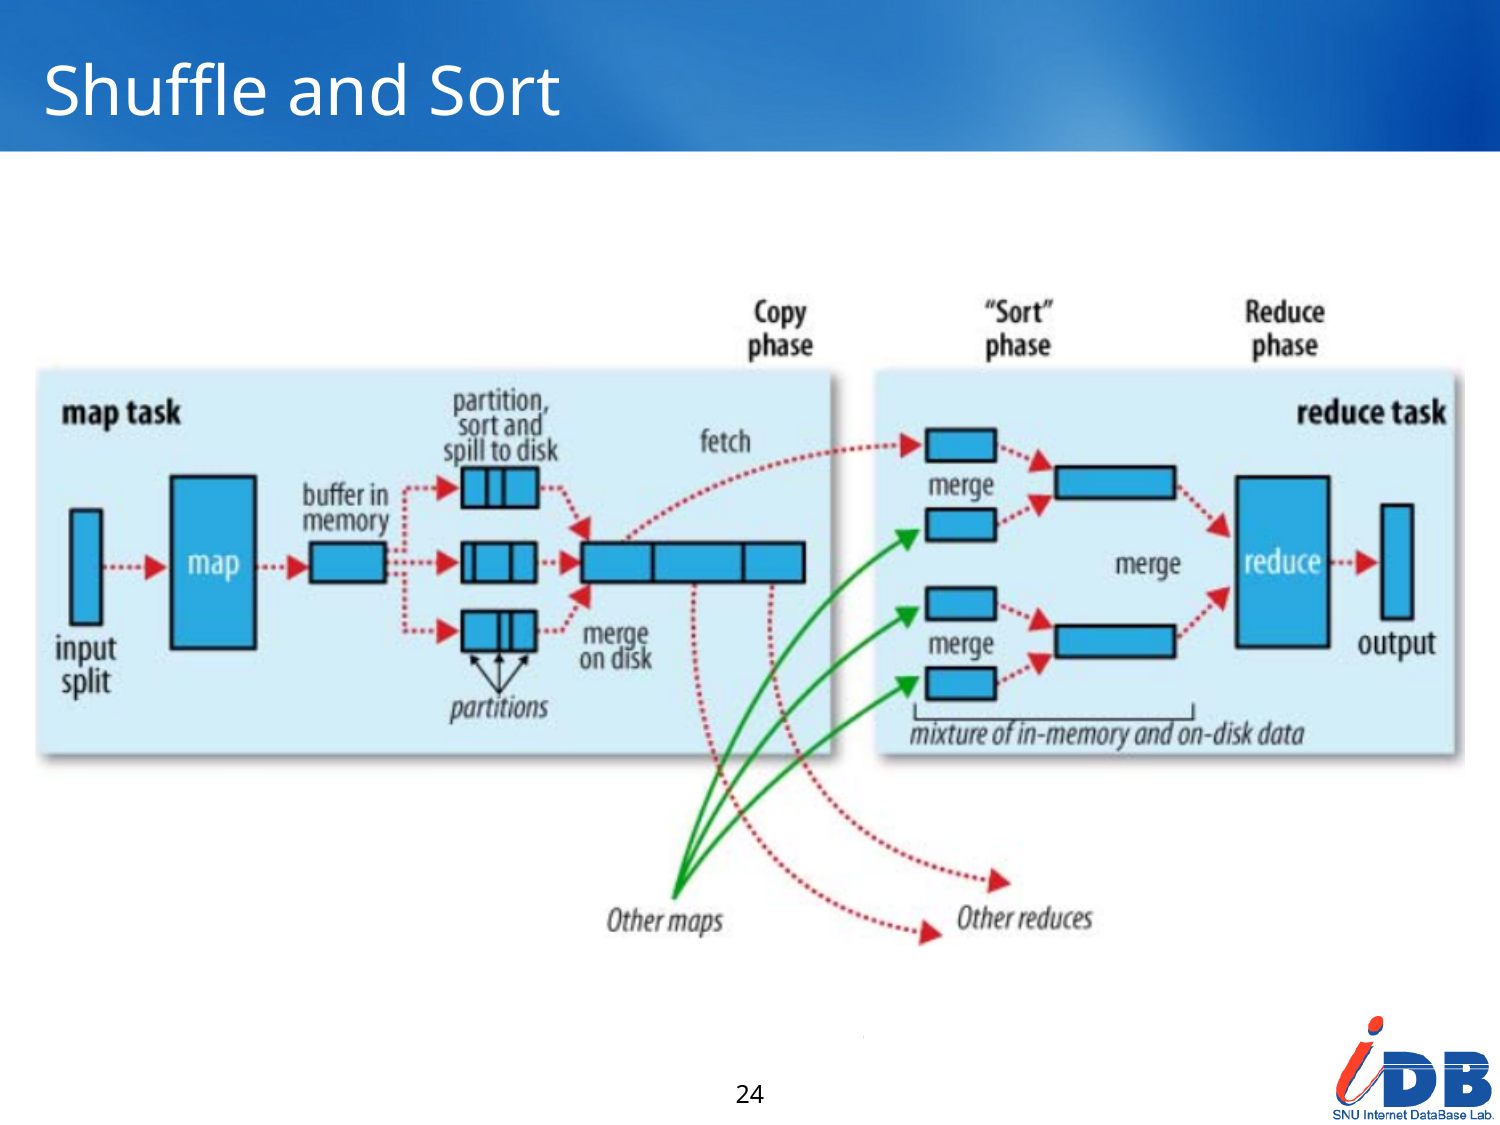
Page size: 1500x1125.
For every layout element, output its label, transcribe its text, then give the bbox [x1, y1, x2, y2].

title Shuffle and Sort [28, 23, 1472, 153]
slide_number 24 [697, 1078, 803, 1114]
picture [0, 0, 1500, 1125]
